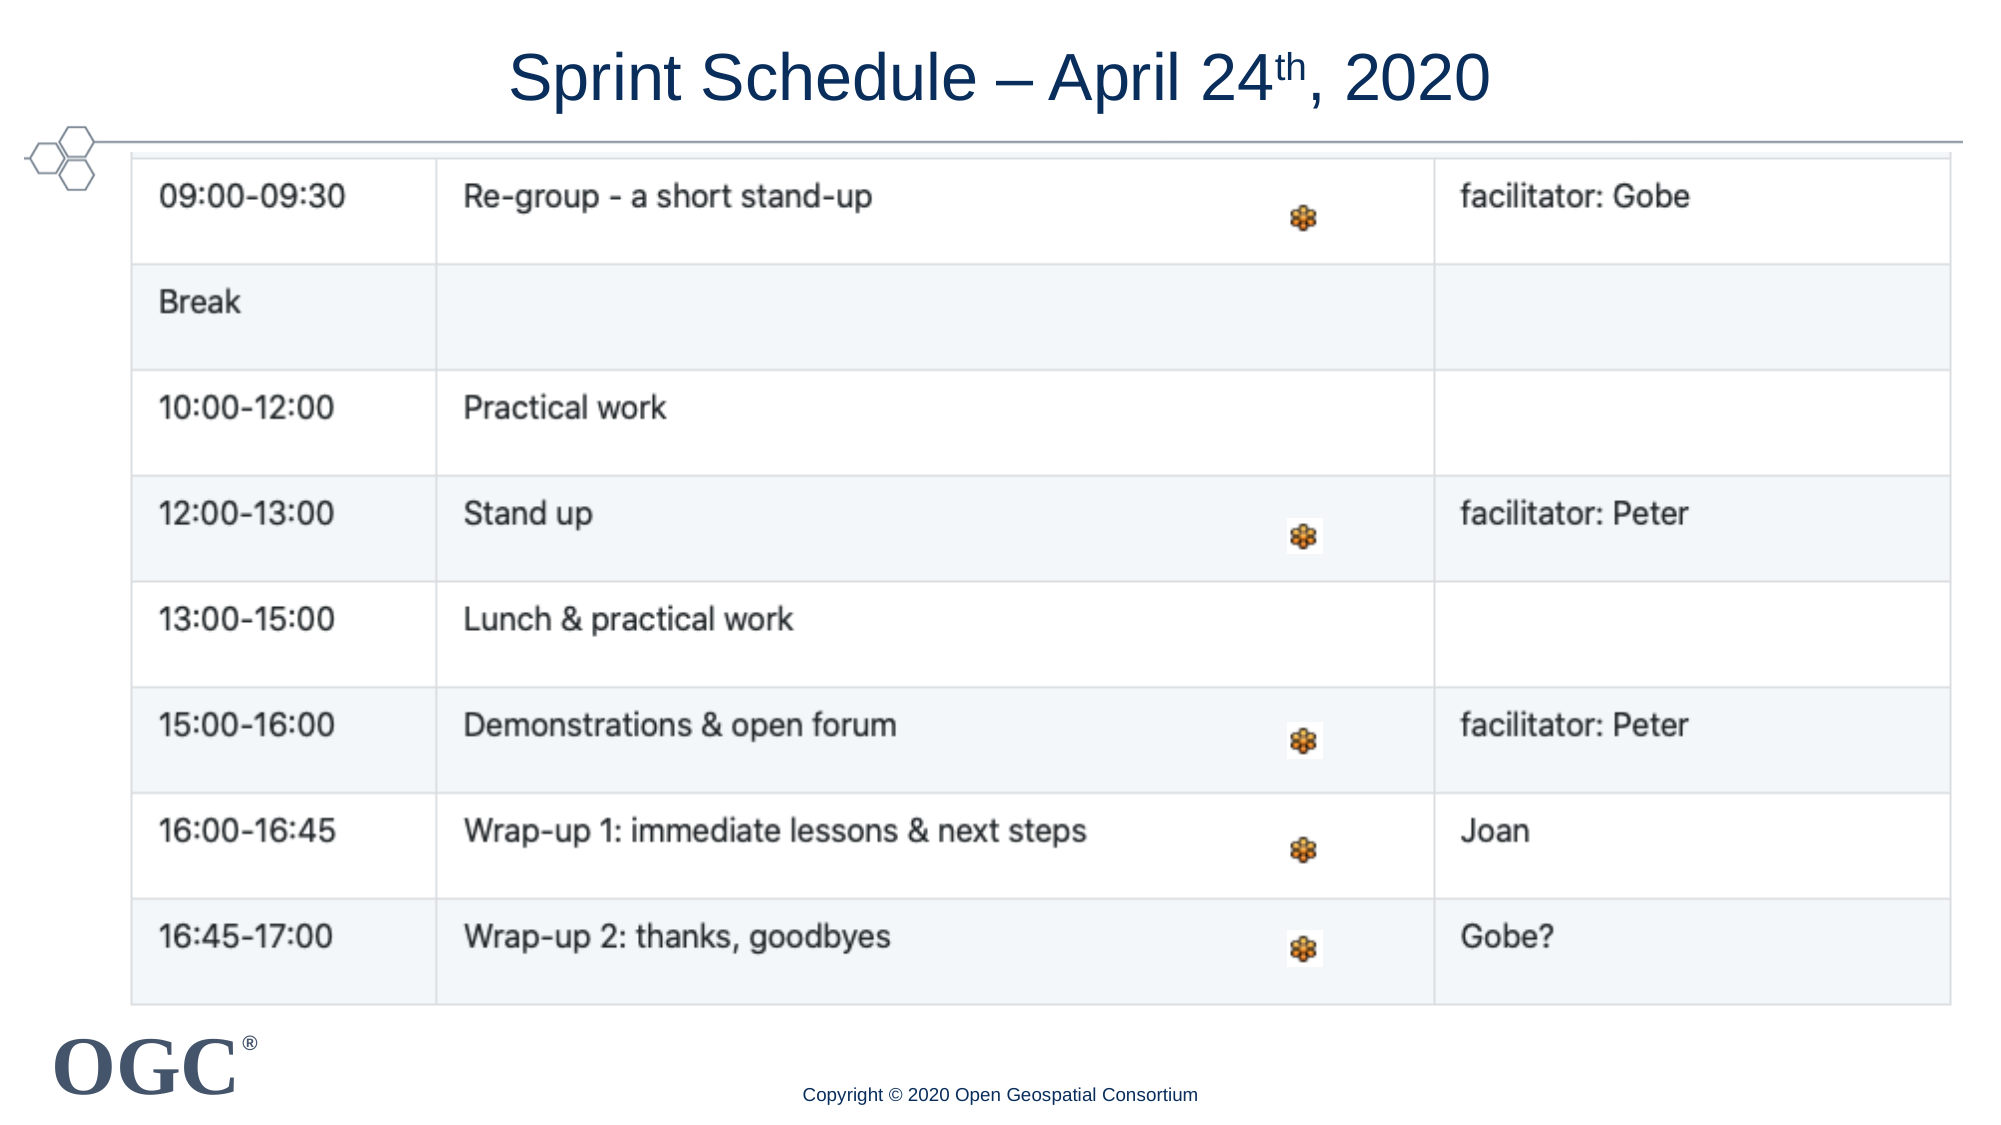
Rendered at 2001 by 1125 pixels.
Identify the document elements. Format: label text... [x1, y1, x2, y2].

title Sprint Schedule – April 24th, 2020 [50, 22, 1951, 136]
footer Copyright © 2020 Open Geospatial Consortium [649, 1074, 1351, 1113]
picture [24, 125, 1963, 1012]
